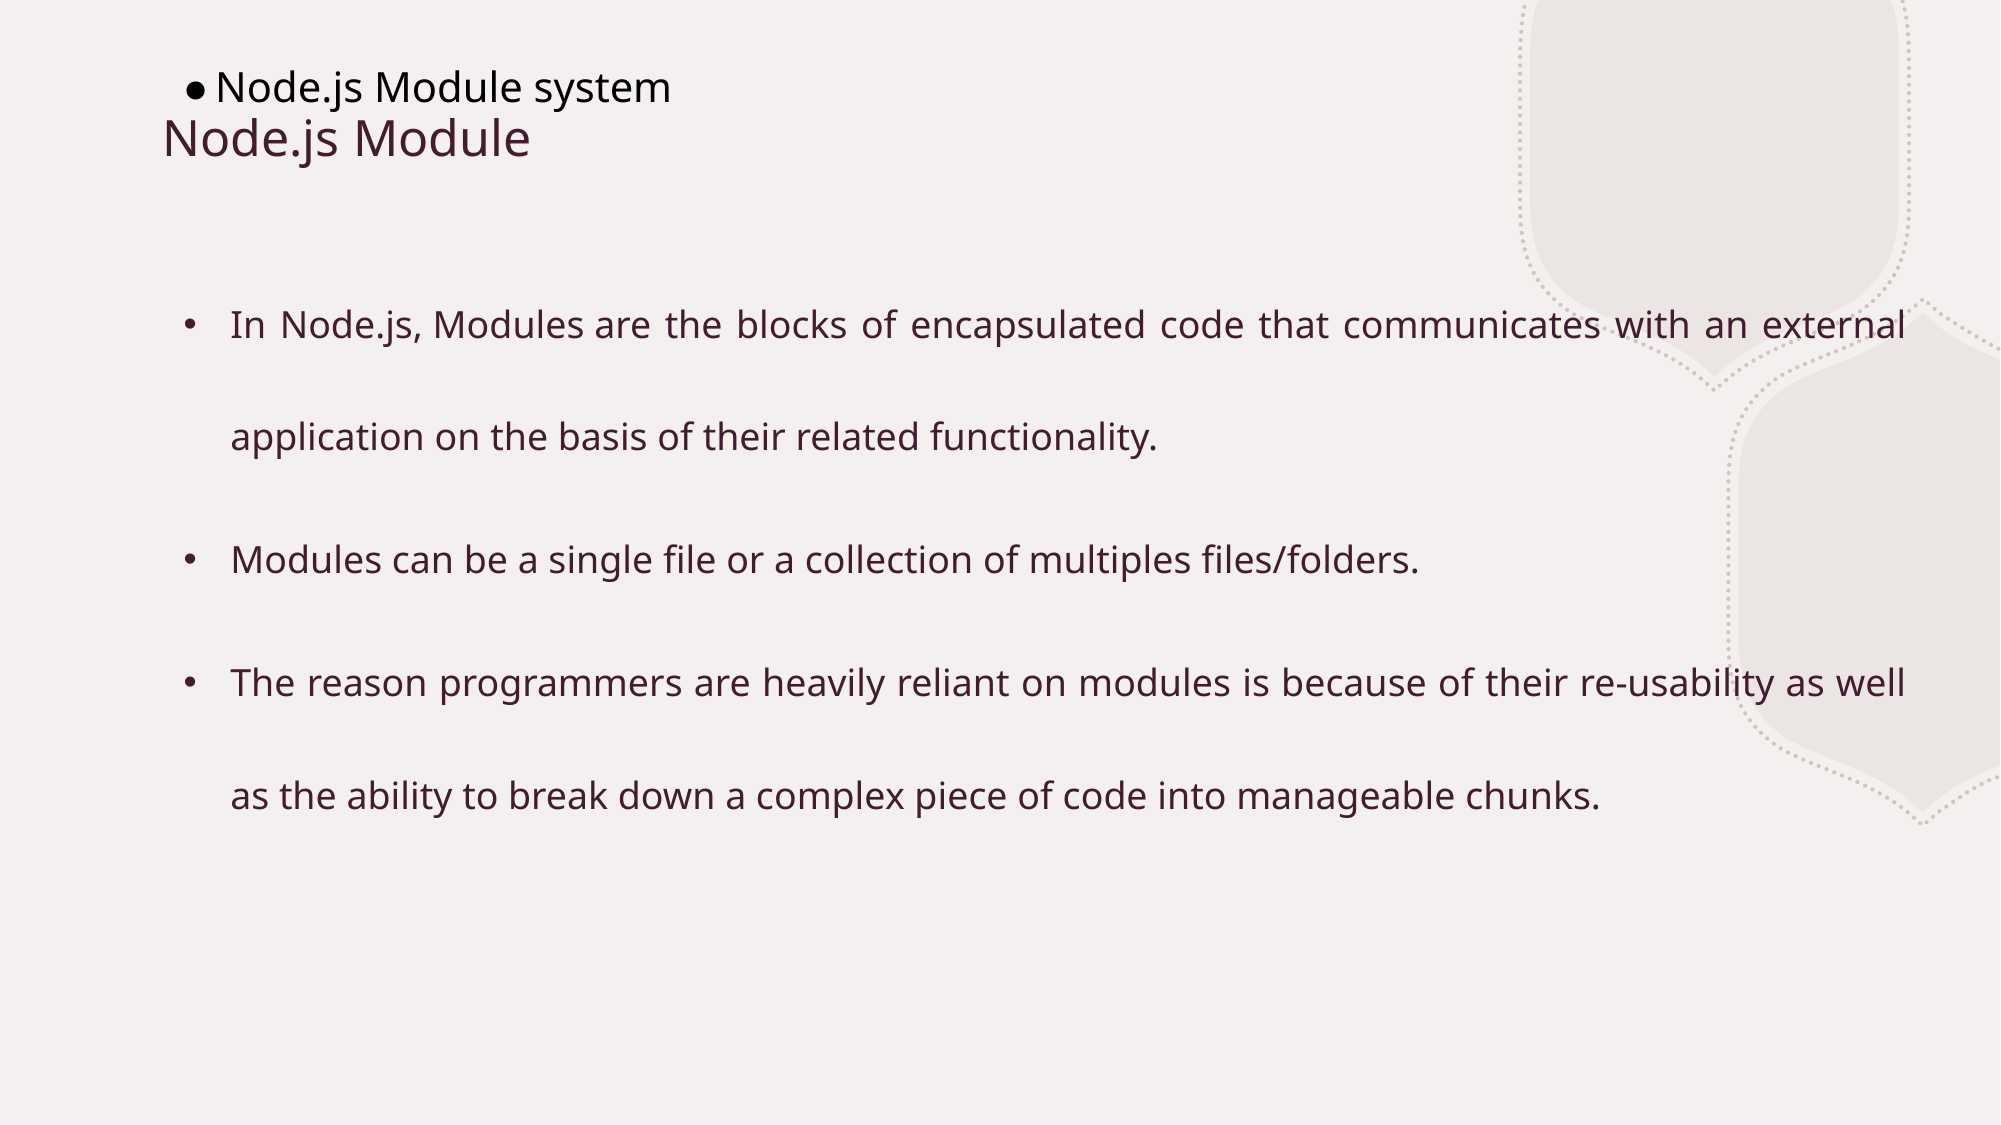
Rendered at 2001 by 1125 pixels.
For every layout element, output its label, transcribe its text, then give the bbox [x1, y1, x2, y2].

list Node.js Module system [161, 48, 1953, 110]
title Node.js Module [162, 105, 1954, 169]
list In Node.js, Modules are the blocks of encapsulated code that communicates with an external application on the basis of their related functionality. Modules can be a single file or a collection of multiples files/folders. The reason programmers are heavily reliant on modules is because of their re-usability as well as the ability to break down a complex piece of code into manageable chunks. [161, 225, 1924, 976]
